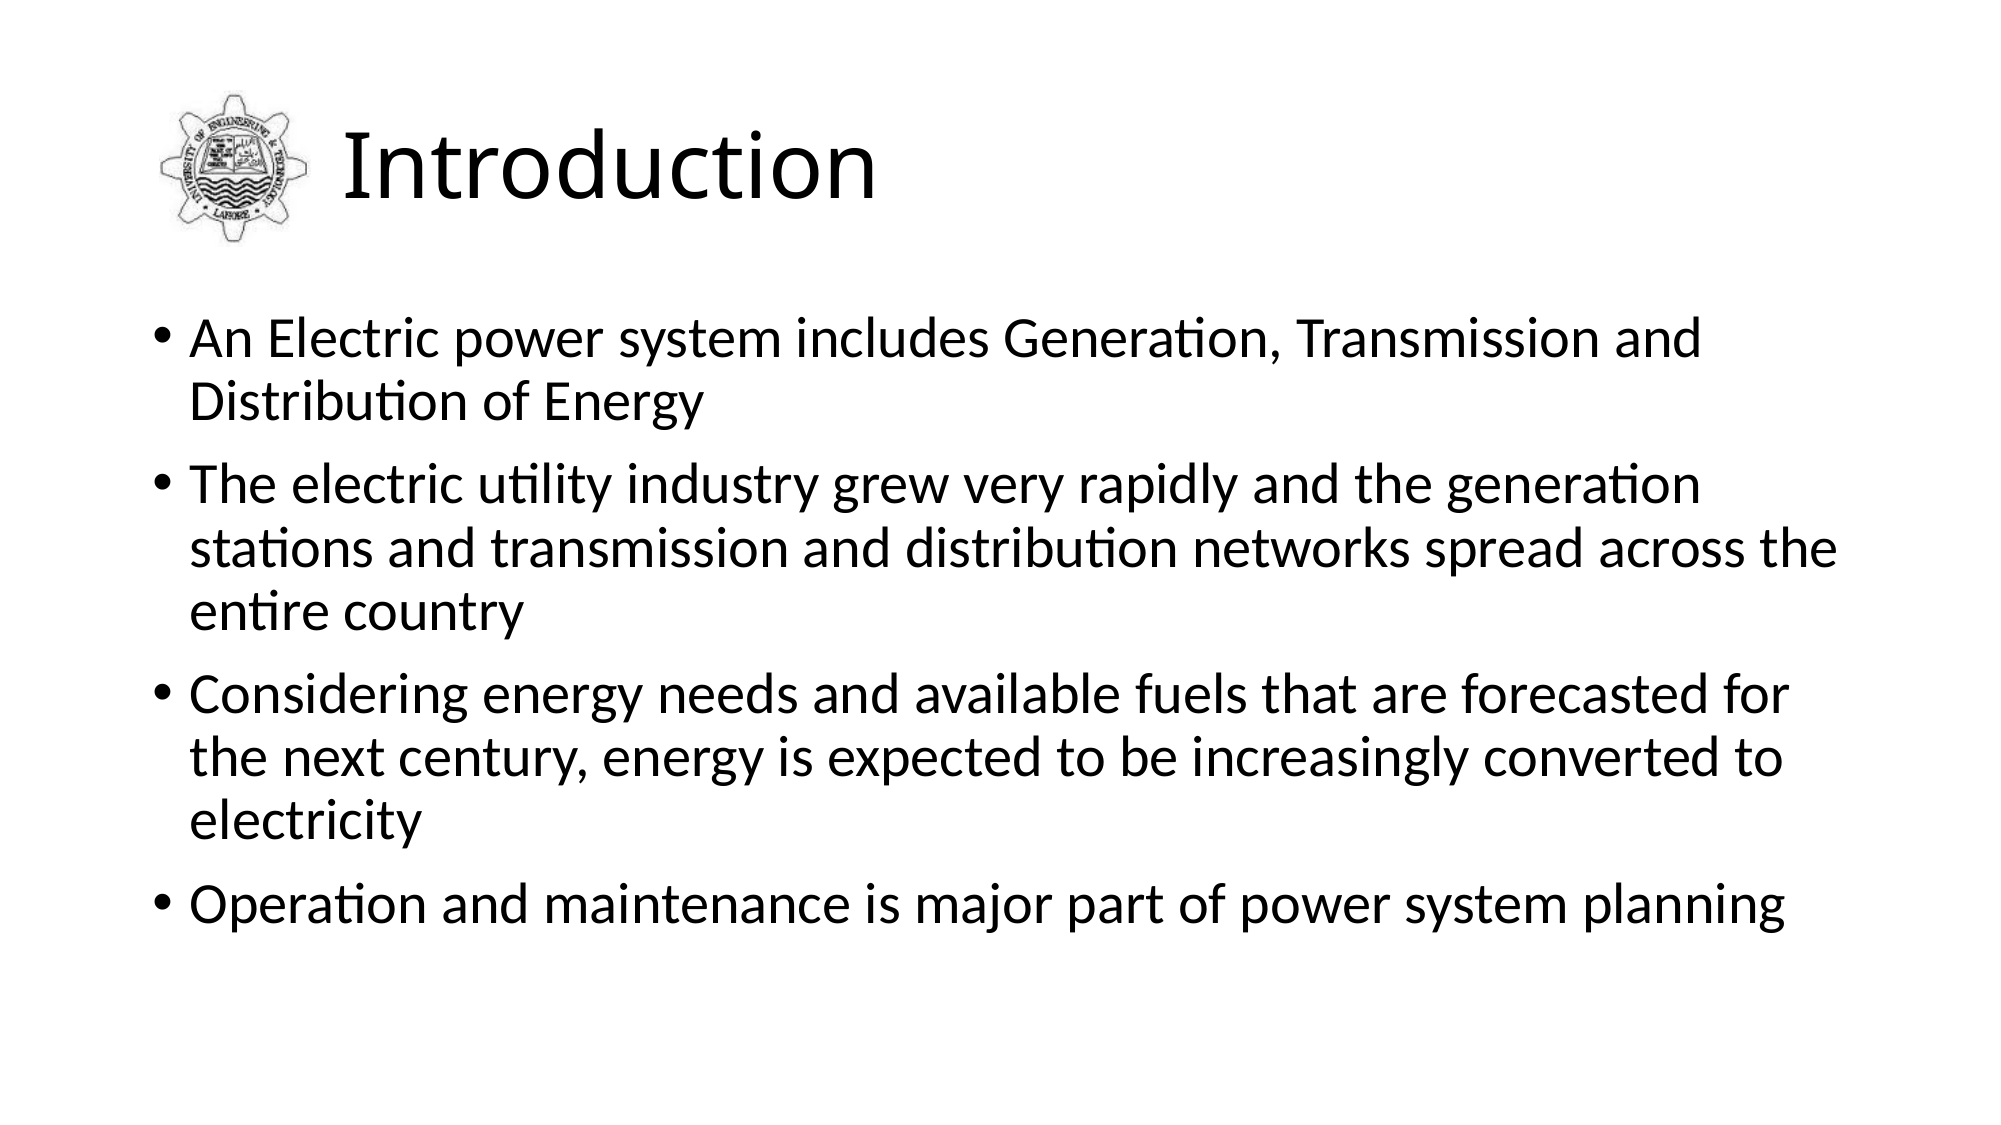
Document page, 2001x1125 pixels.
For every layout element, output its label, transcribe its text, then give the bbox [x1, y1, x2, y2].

list An Electric power system includes Generation, Transmission and Distribution of Energy The electric utility industry grew very rapidly and the generation stations and transmission and distribution networks spread across the entire country Considering energy needs and available fuels that are forecasted for the next century, energy is expected to be increasingly converted to electricity Operation and maintenance is major part of power system planning [137, 299, 1863, 1014]
title Introduction [137, 59, 1863, 278]
